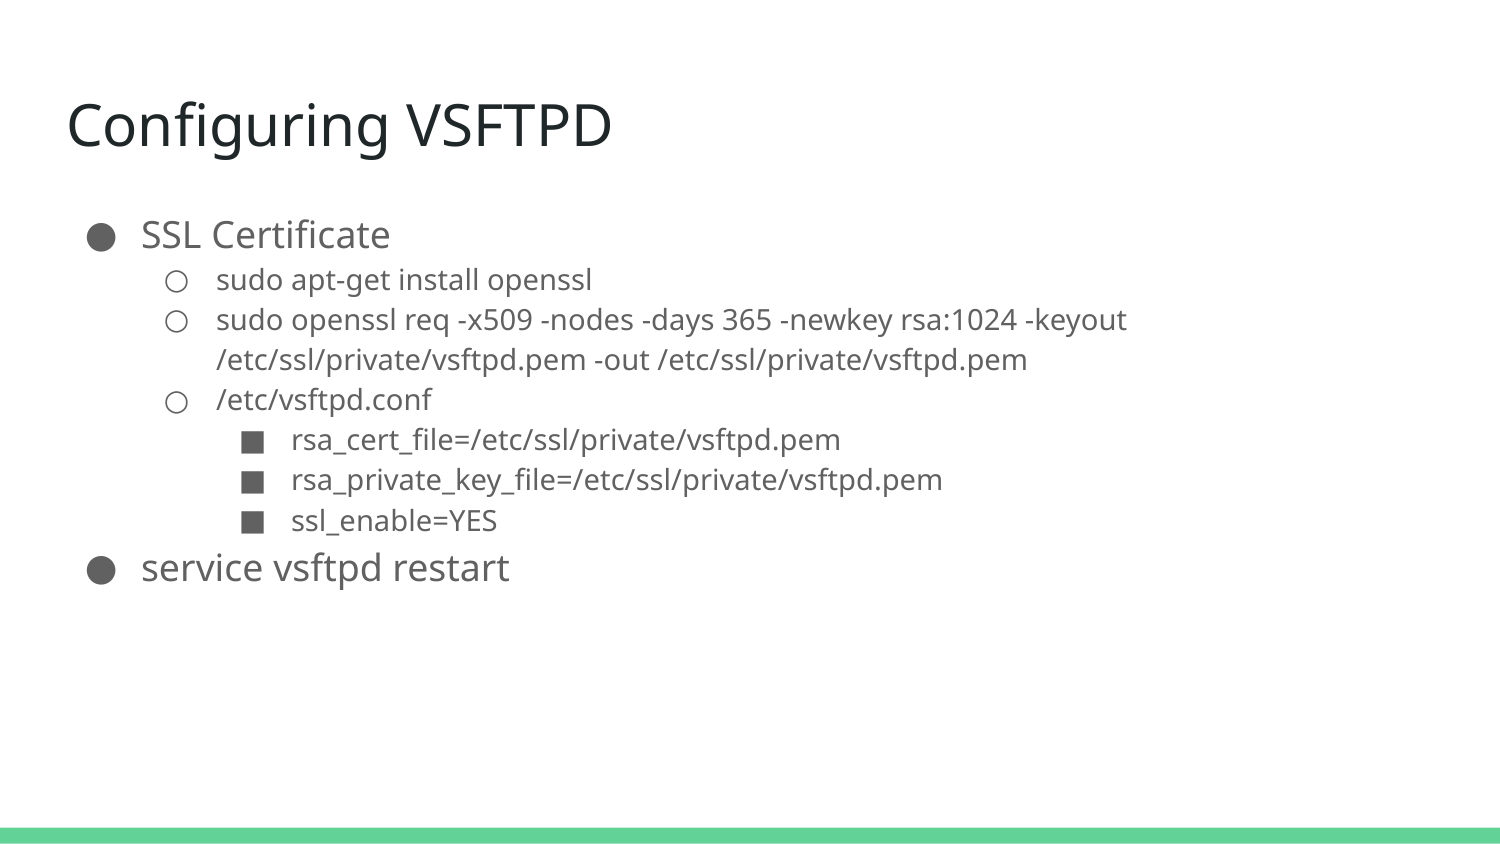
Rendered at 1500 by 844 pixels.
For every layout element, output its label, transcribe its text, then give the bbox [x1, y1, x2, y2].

list SSL Certificate sudo apt-get install openssl sudo openssl req -x509 -nodes -days 365 -newkey rsa:1024 -keyout /etc/ssl/private/vsftpd.pem -out /etc/ssl/private/vsftpd.pem /etc/vsftpd.conf rsa_cert_file=/etc/ssl/private/vsftpd.pem rsa_private_key_file=/etc/ssl/private/vsftpd.pem ssl_enable=YES service vsftpd restart [51, 189, 1449, 750]
title Configuring VSFTPD [51, 72, 1449, 167]
